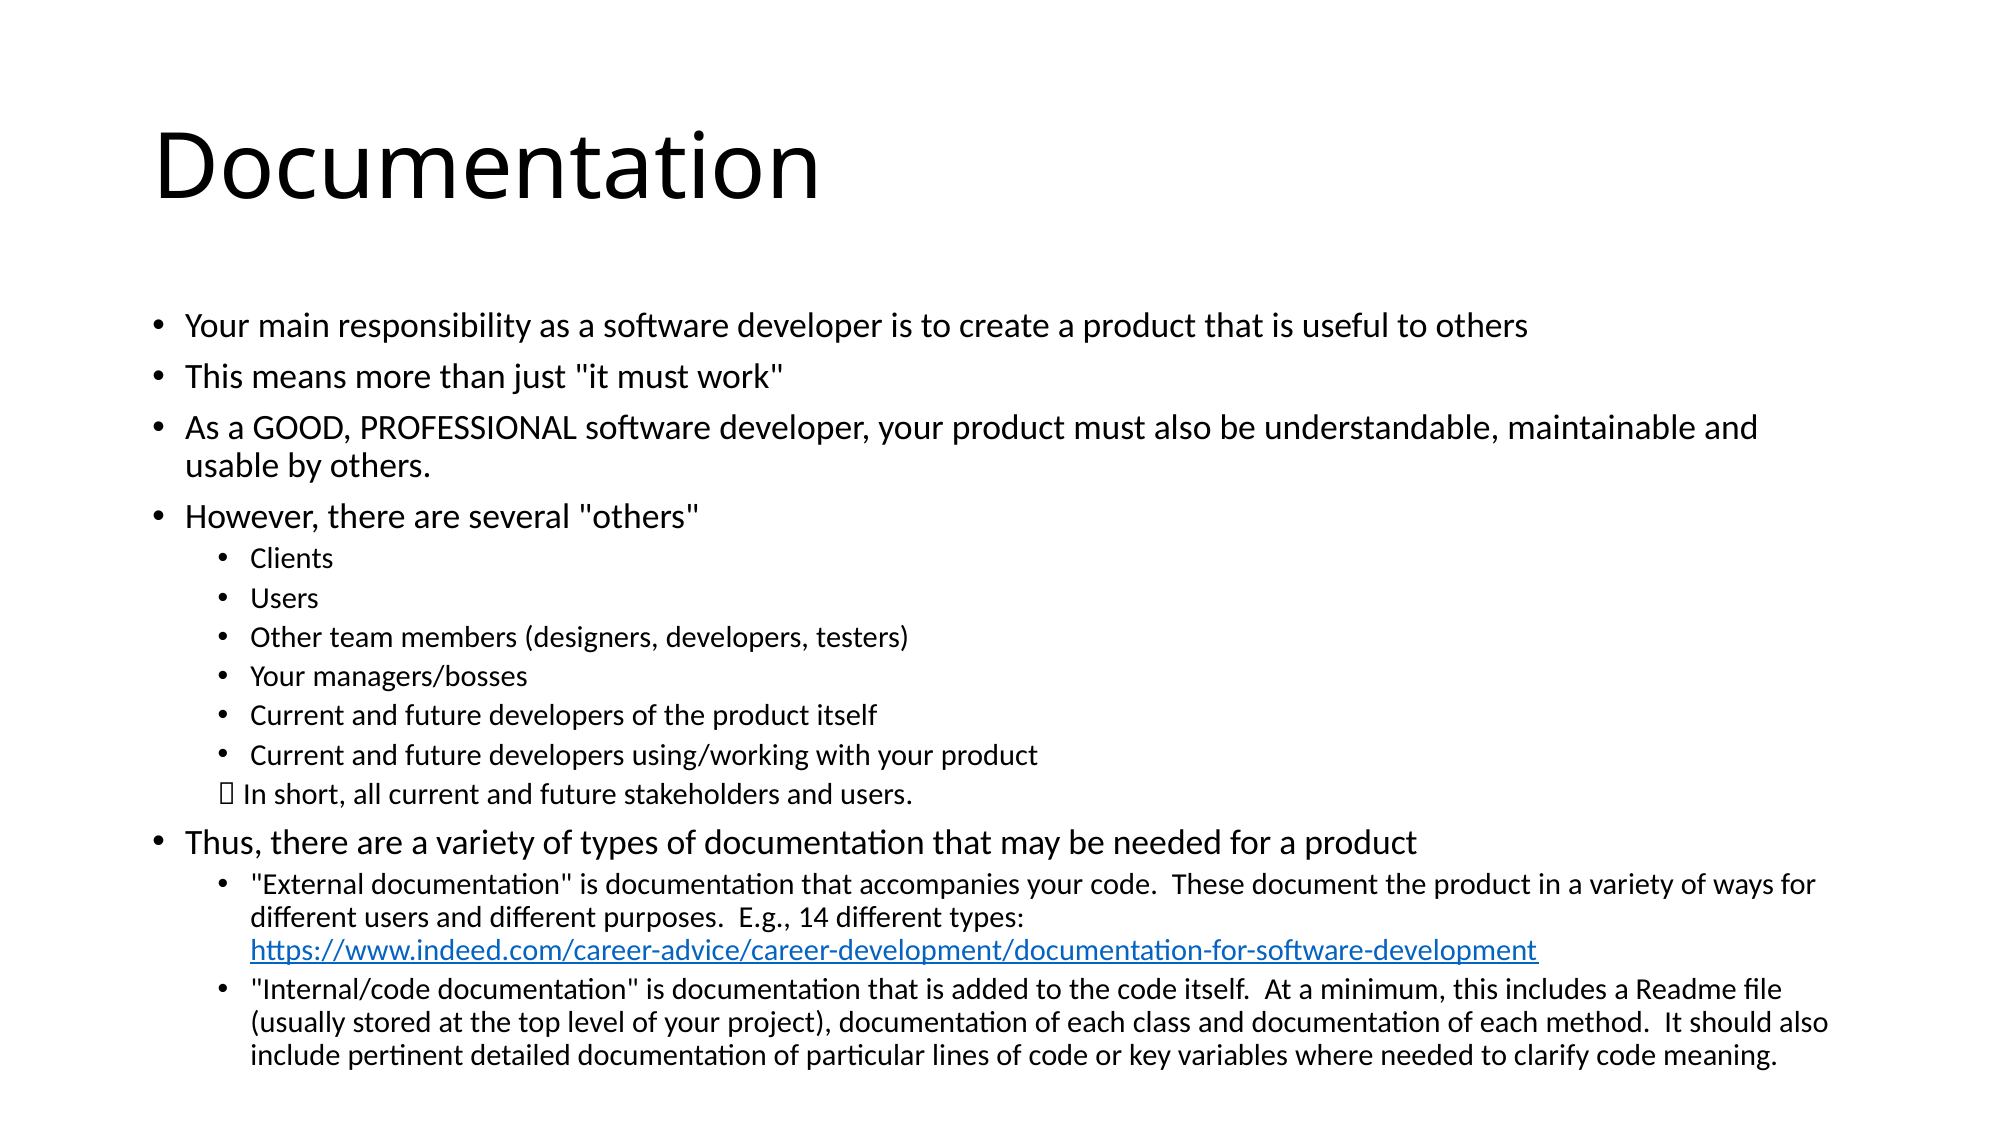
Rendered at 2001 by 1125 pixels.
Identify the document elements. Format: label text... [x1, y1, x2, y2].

title Documentation [137, 59, 1863, 278]
list Your main responsibility as a software developer is to create a product that is useful to others This means more than just "it must work" As a GOOD, PROFESSIONAL software developer, your product must also be understandable, maintainable and usable by others. However, there are several "others" Clients Users Other team members (designers, developers, testers) Your managers/bosses Current and future developers of the product itself Current and future developers using/working with your product  In short, all current and future stakeholders and users. Thus, there are a variety of types of documentation that may be needed for a product "External documentation" is documentation that accompanies your code. These document the product in a variety of ways for different users and different purposes. E.g., 14 different types: https://www.indeed.com/career-advice/career-development/documentation-for-software-development "Internal/code documentation" is documentation that is added to the code itself. At a minimum, this includes a Readme file (usually stored at the top level of your project), documentation of each class and documentation of each method. It should also include pertinent detailed documentation of particular lines of code or key variables where needed to clarify code meaning. [137, 299, 1863, 1125]
